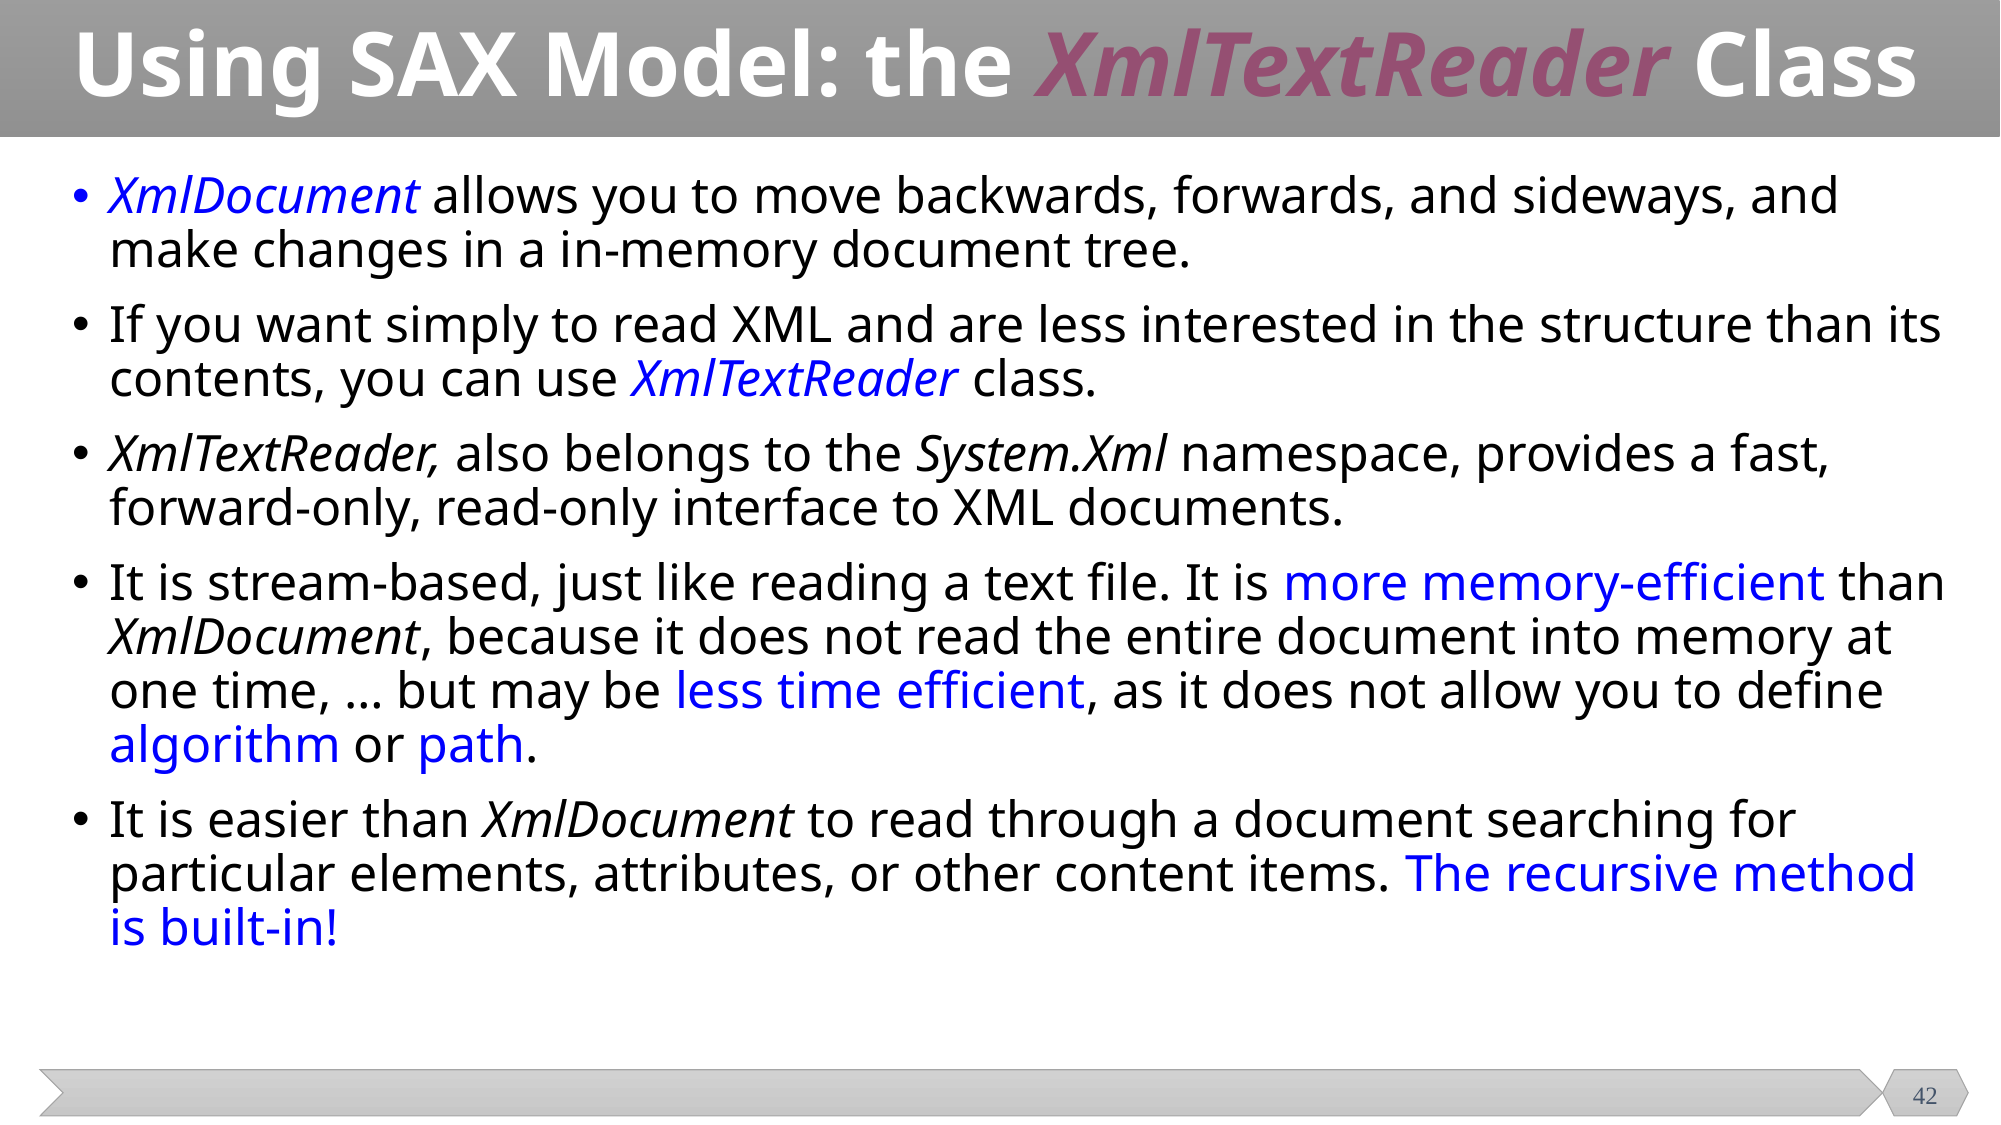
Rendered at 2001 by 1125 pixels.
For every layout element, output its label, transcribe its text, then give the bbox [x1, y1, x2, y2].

slide_number 42 [1882, 1065, 1969, 1125]
title Using SAX Model: the XmlTextReader Class [56, 0, 1969, 137]
list XmlDocument allows you to move backwards, forwards, and sideways, and make changes in a in-memory document tree. If you want simply to read XML and are less interested in the structure than its contents, you can use XmlTextReader class. XmlTextReader, also belongs to the System.Xml namespace, provides a fast, forward-only, read-only interface to XML documents. It is stream-based, just like reading a text file. It is more memory-efficient than XmlDocument, because it does not read the entire document into memory at one time, … but may be less time efficient, as it does not allow you to define algorithm or path. It is easier than XmlDocument to read through a document searching for particular elements, attributes, or other content items. The recursive method is built-in! [56, 163, 1969, 1061]
